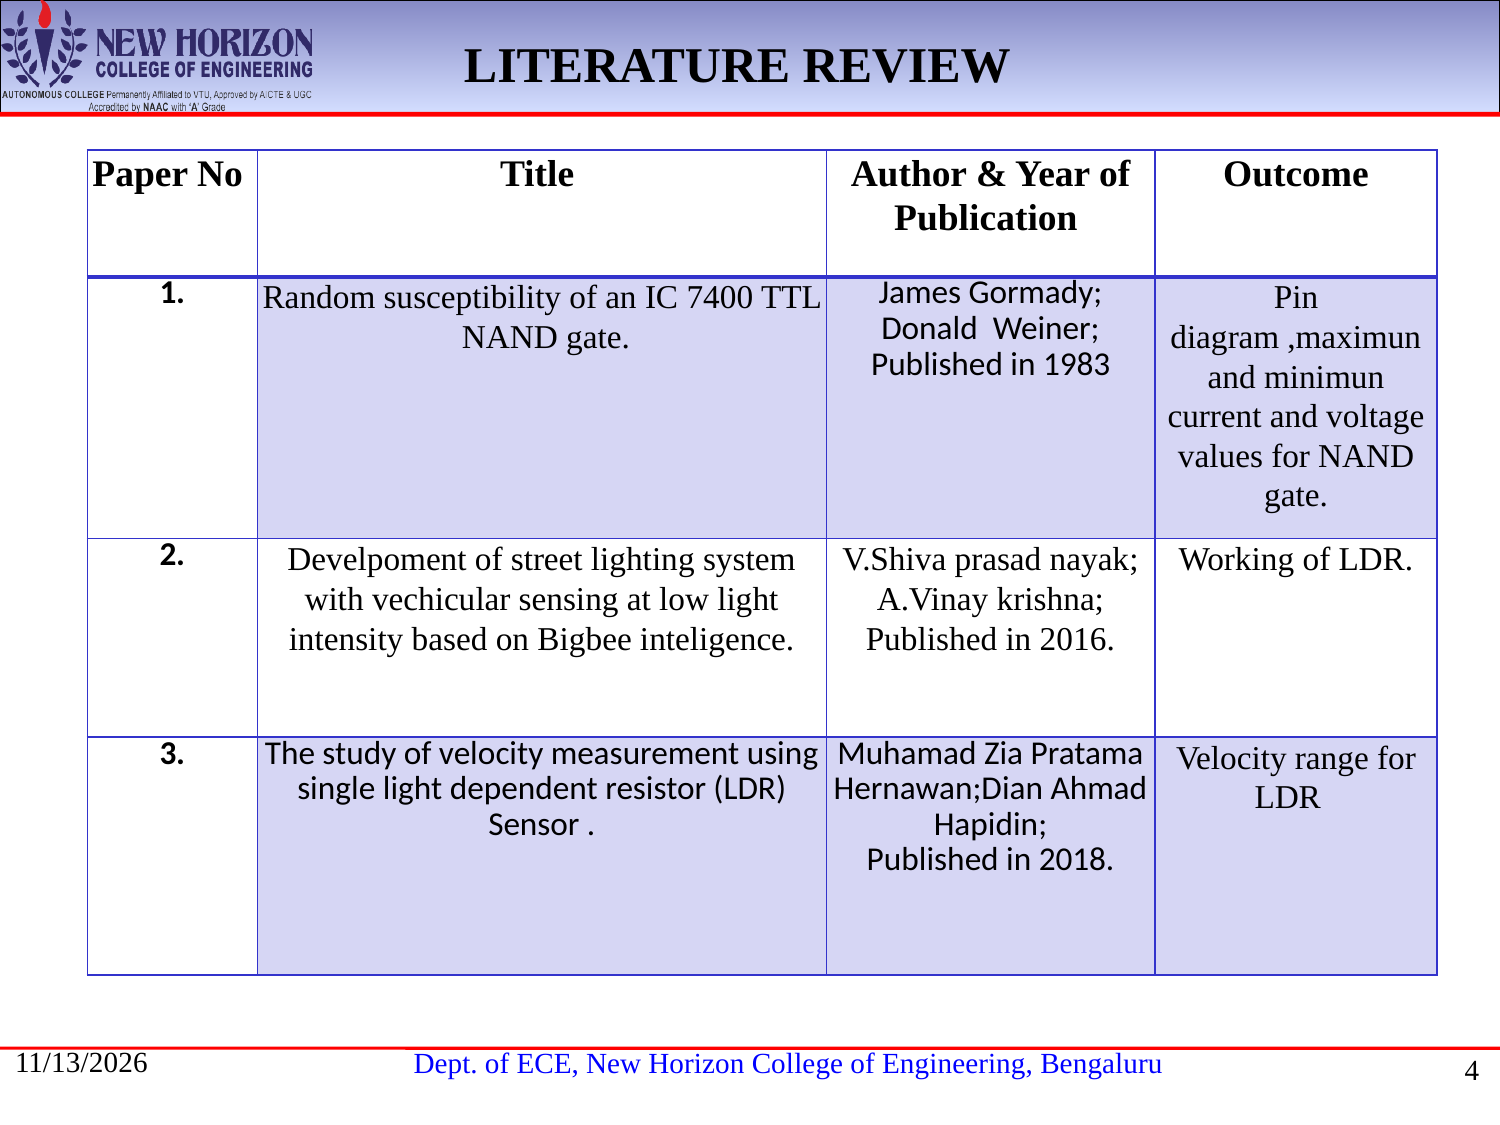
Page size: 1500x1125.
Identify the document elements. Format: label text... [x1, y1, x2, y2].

table_header Outcome [1156, 151, 1436, 275]
table_cell Velocity range for LDR [1156, 738, 1436, 974]
table_cell Random susceptibility of an IC 7400 TTL NAND gate. [258, 279, 826, 538]
picture [0, 0, 313, 113]
slide_number 4 [1181, 1043, 1495, 1119]
table_cell The study of velocity measurement using single light dependent resistor (LDR) Sensor . [258, 738, 826, 974]
table_cell V.Shiva prasad nayak; A.Vinay krishna; Published in 2016. [827, 539, 1154, 736]
table_cell Working of LDR. [1156, 539, 1436, 736]
text_box LITERATURE REVIEW [99, 12, 1375, 113]
table_cell 1. [88, 279, 257, 538]
table_header Title [258, 151, 826, 275]
table_cell Muhamad Zia Pratama Hernawan;Dian Ahmad Hapidin; Published in 2018. [827, 738, 1154, 974]
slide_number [0, 1035, 313, 1111]
table_header Paper No [88, 151, 257, 275]
table_cell Develpoment of street lighting system with vechicular sensing at low light intensity based on Bigbee inteligence. [258, 539, 826, 736]
table_header Author & Year of Publication [827, 151, 1154, 275]
table_cell 2. [88, 539, 257, 736]
table_cell Pin diagram ,maximun and minimun current and voltage values for NAND gate. [1156, 279, 1436, 538]
table_cell James Gormady; Donald Weiner; Published in 1983 [827, 279, 1154, 538]
table_cell 3. [88, 738, 257, 974]
